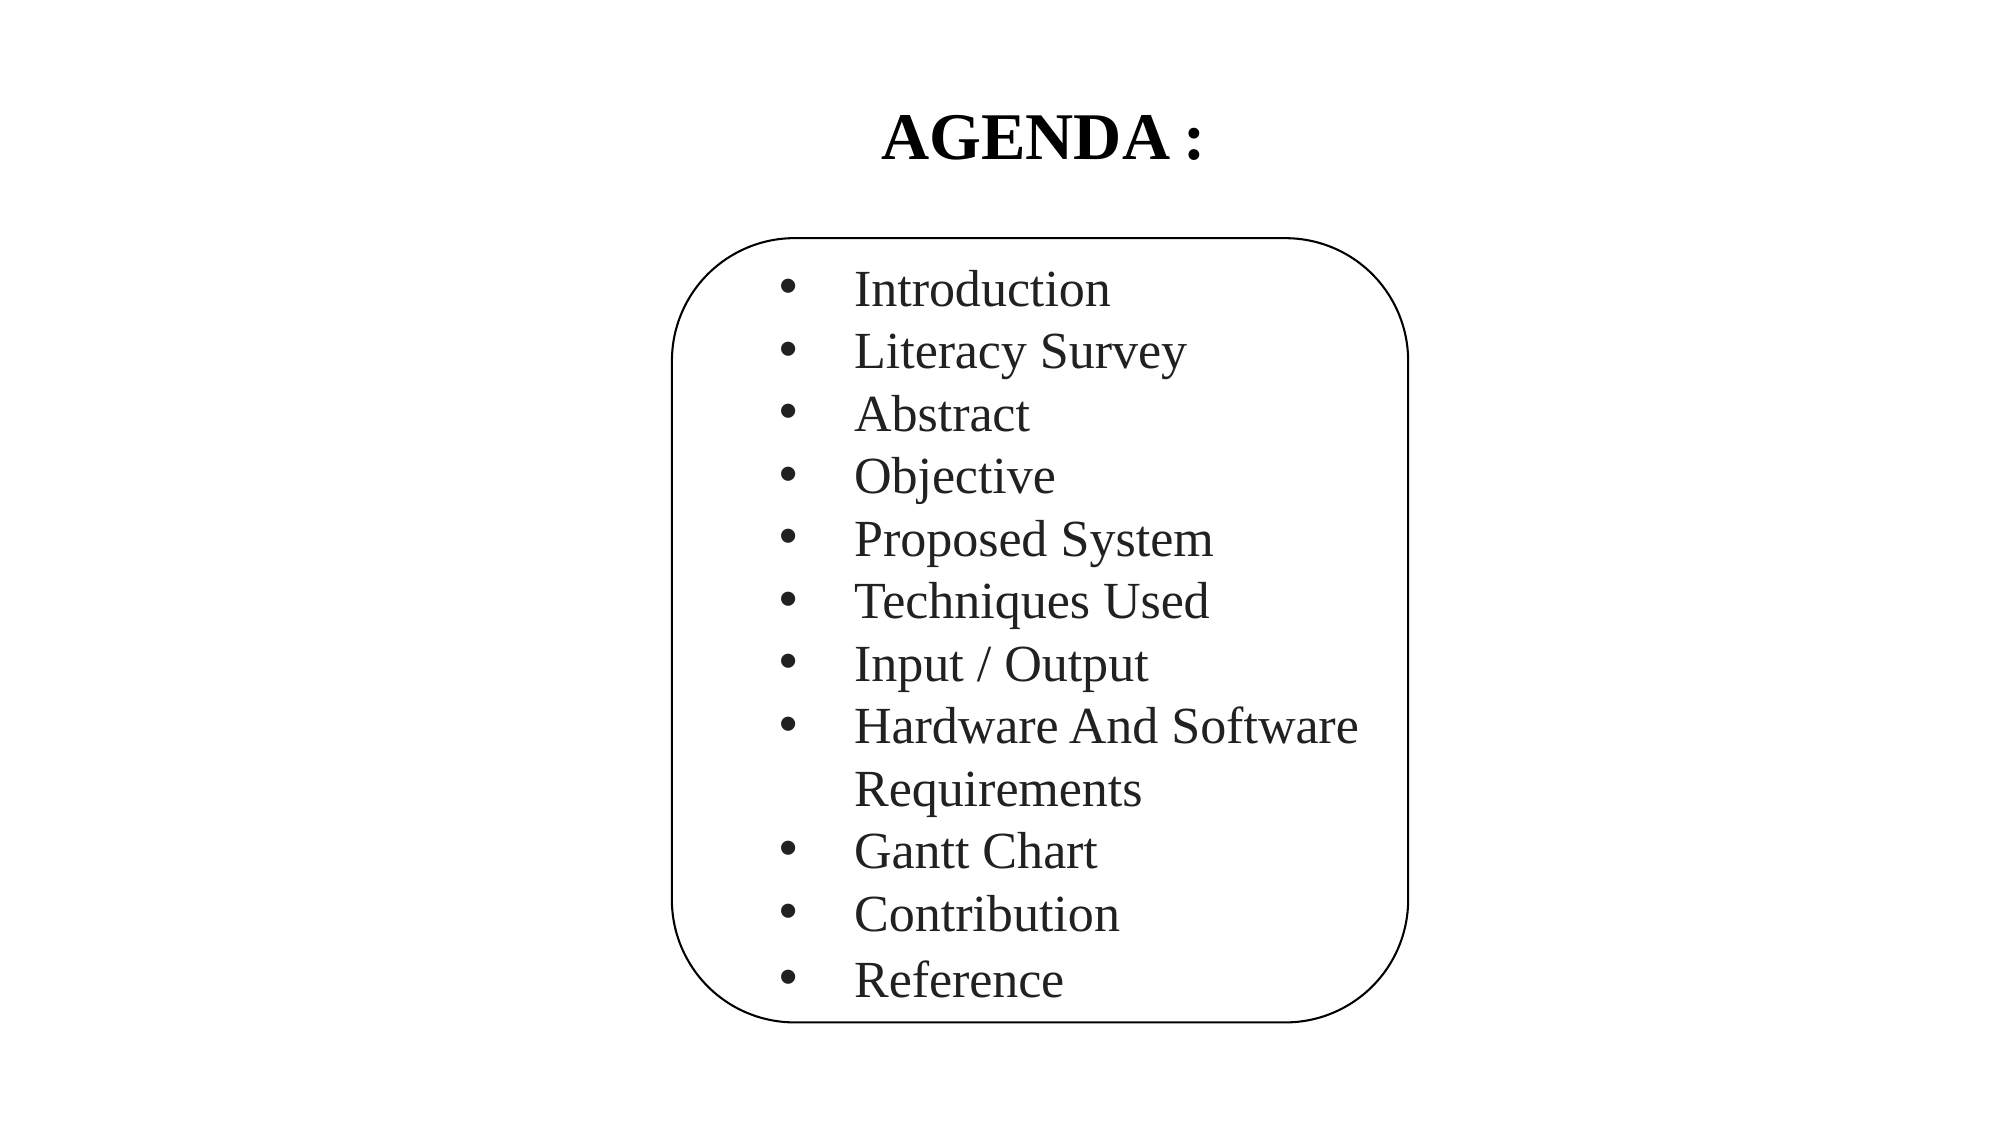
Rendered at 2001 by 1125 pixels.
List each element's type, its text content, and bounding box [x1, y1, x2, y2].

text_box [670, 237, 1410, 1024]
text_box Introduction Literacy Survey Abstract Objective Proposed System Techniques Used Input / Output Hardware And Software Requirements Gantt Chart Contribution [764, 247, 1386, 950]
text_box Reference [764, 937, 1263, 1016]
text_box AGENDA : [866, 85, 1241, 180]
